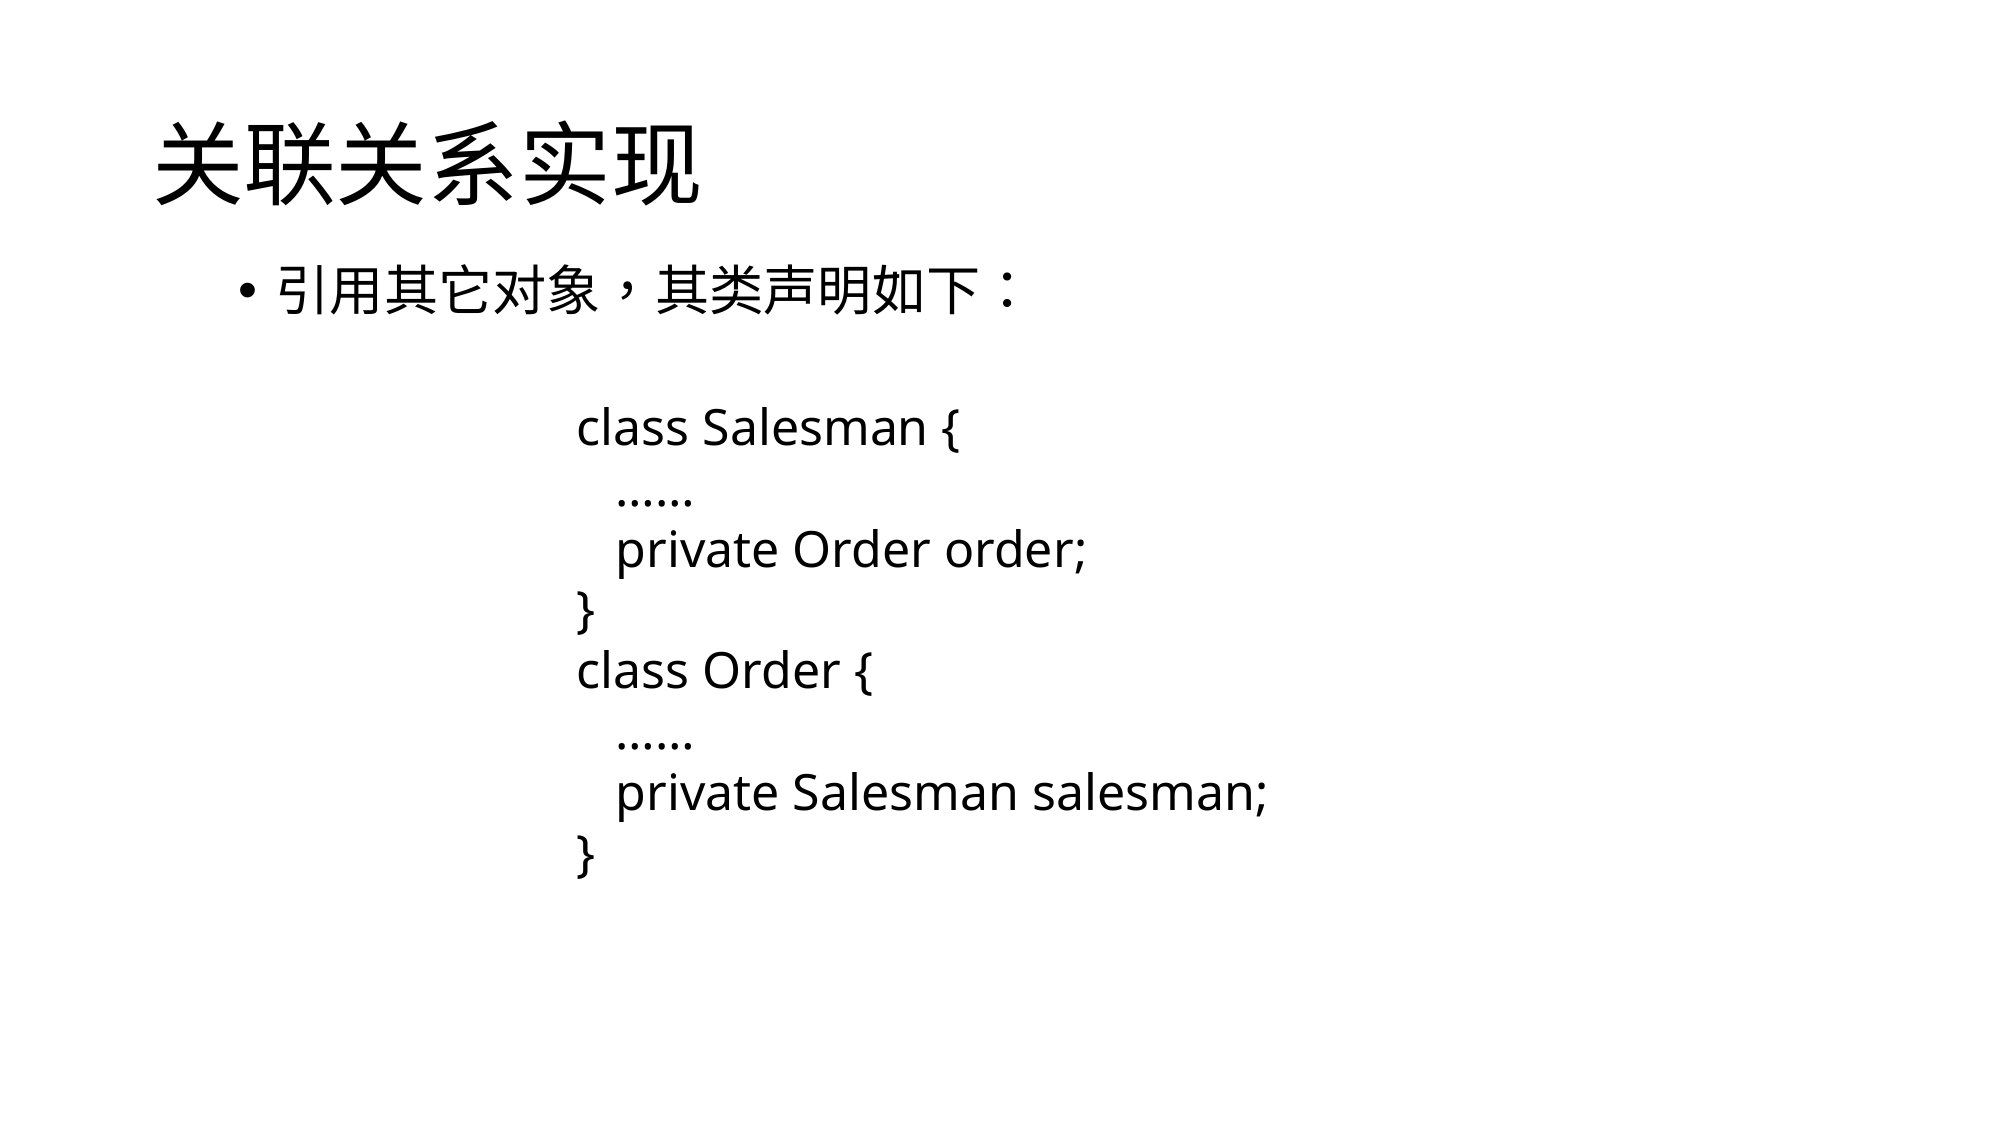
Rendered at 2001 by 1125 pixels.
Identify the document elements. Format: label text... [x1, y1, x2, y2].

text_box class Salesman { …… private Order order; } class Order { …… private Salesman salesman; } [486, 397, 1539, 890]
list 引用其它对象，其类声明如下： [223, 256, 1499, 933]
title 关联关系实现 [137, 59, 1863, 278]
